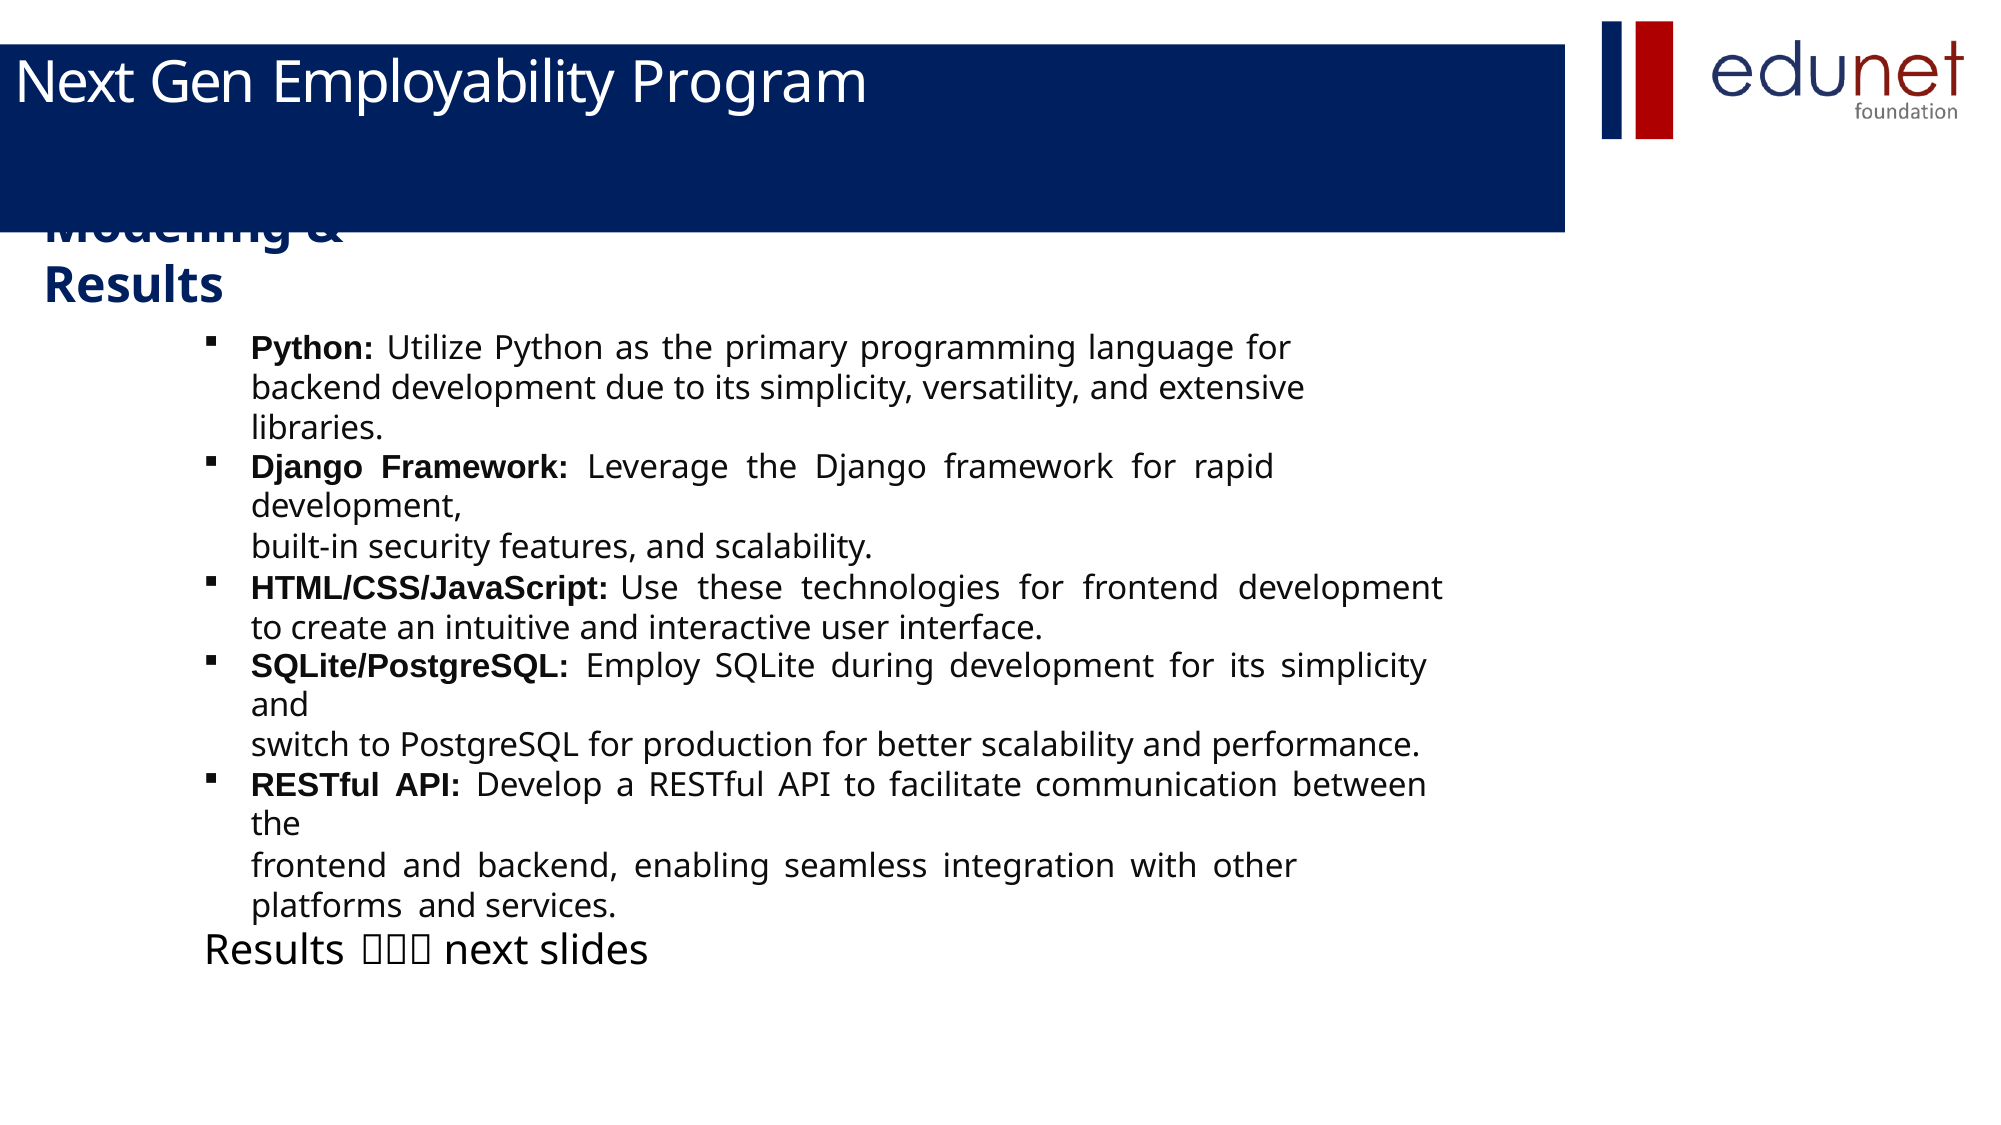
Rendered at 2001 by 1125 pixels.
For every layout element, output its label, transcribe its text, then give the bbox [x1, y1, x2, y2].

text_box Modelling & Results [41, 190, 497, 313]
picture [1712, 40, 1964, 119]
text_box Results  next slides [201, 920, 680, 973]
text_box Python: Utilize Python as the primary programming language for backend development due to its simplicity, versatility, and extensive libraries. Django Framework: Leverage the Django framework for rapid development, built-in security features, and scalability. HTML/CSS/JavaScript: Use these technologies for frontend development to create an intuitive and interactive user interface. SQLite/PostgreSQL: Employ SQLite during development for its simplicity and switch to PostgreSQL for production for better scalability and performance. RESTful API: Develop a RESTful API to facilitate communication between the frontend and backend, enabling seamless integration with other platforms and services. [201, 323, 1463, 924]
title Next Gen Employability Program [0, 44, 1565, 233]
